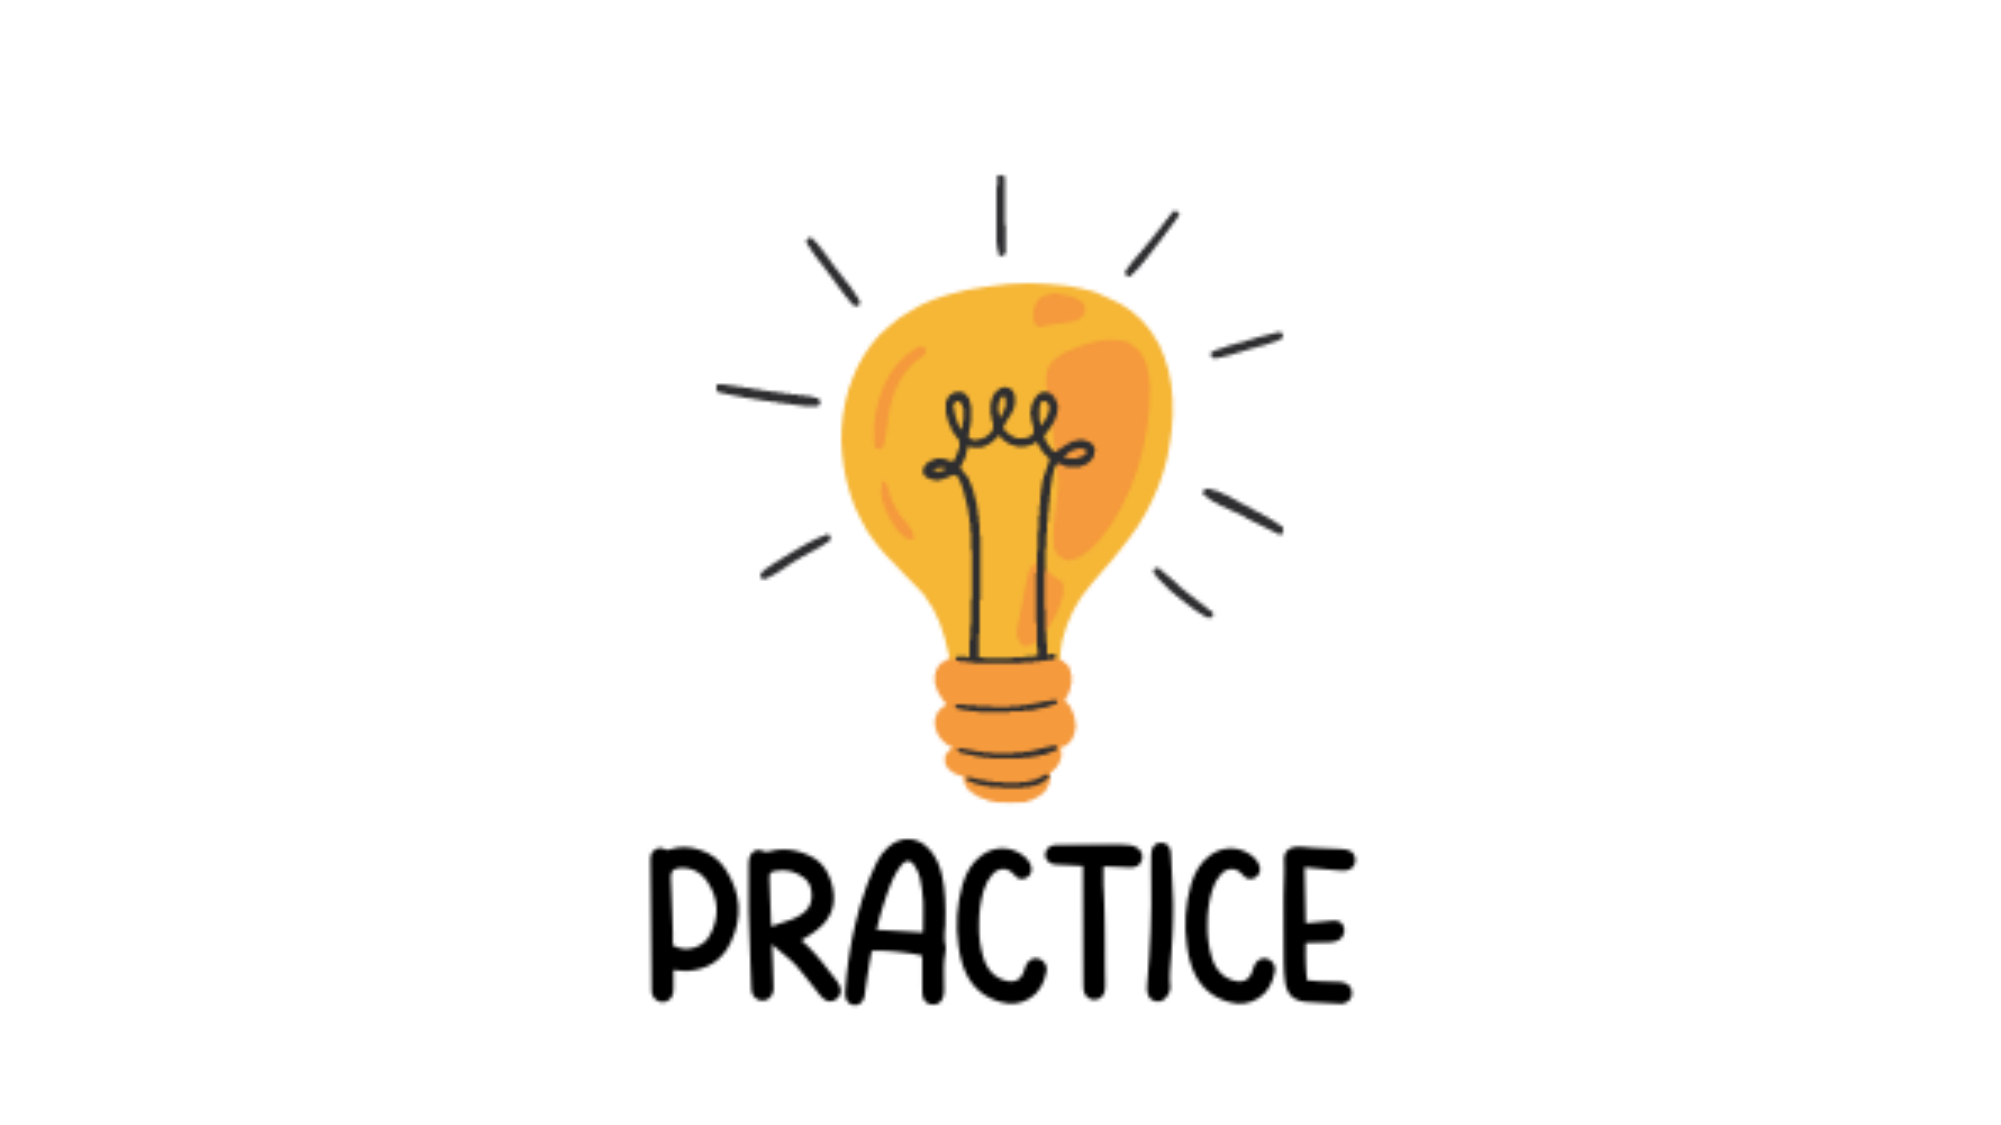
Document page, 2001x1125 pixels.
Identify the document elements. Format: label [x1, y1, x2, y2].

picture [455, 78, 1545, 1047]
